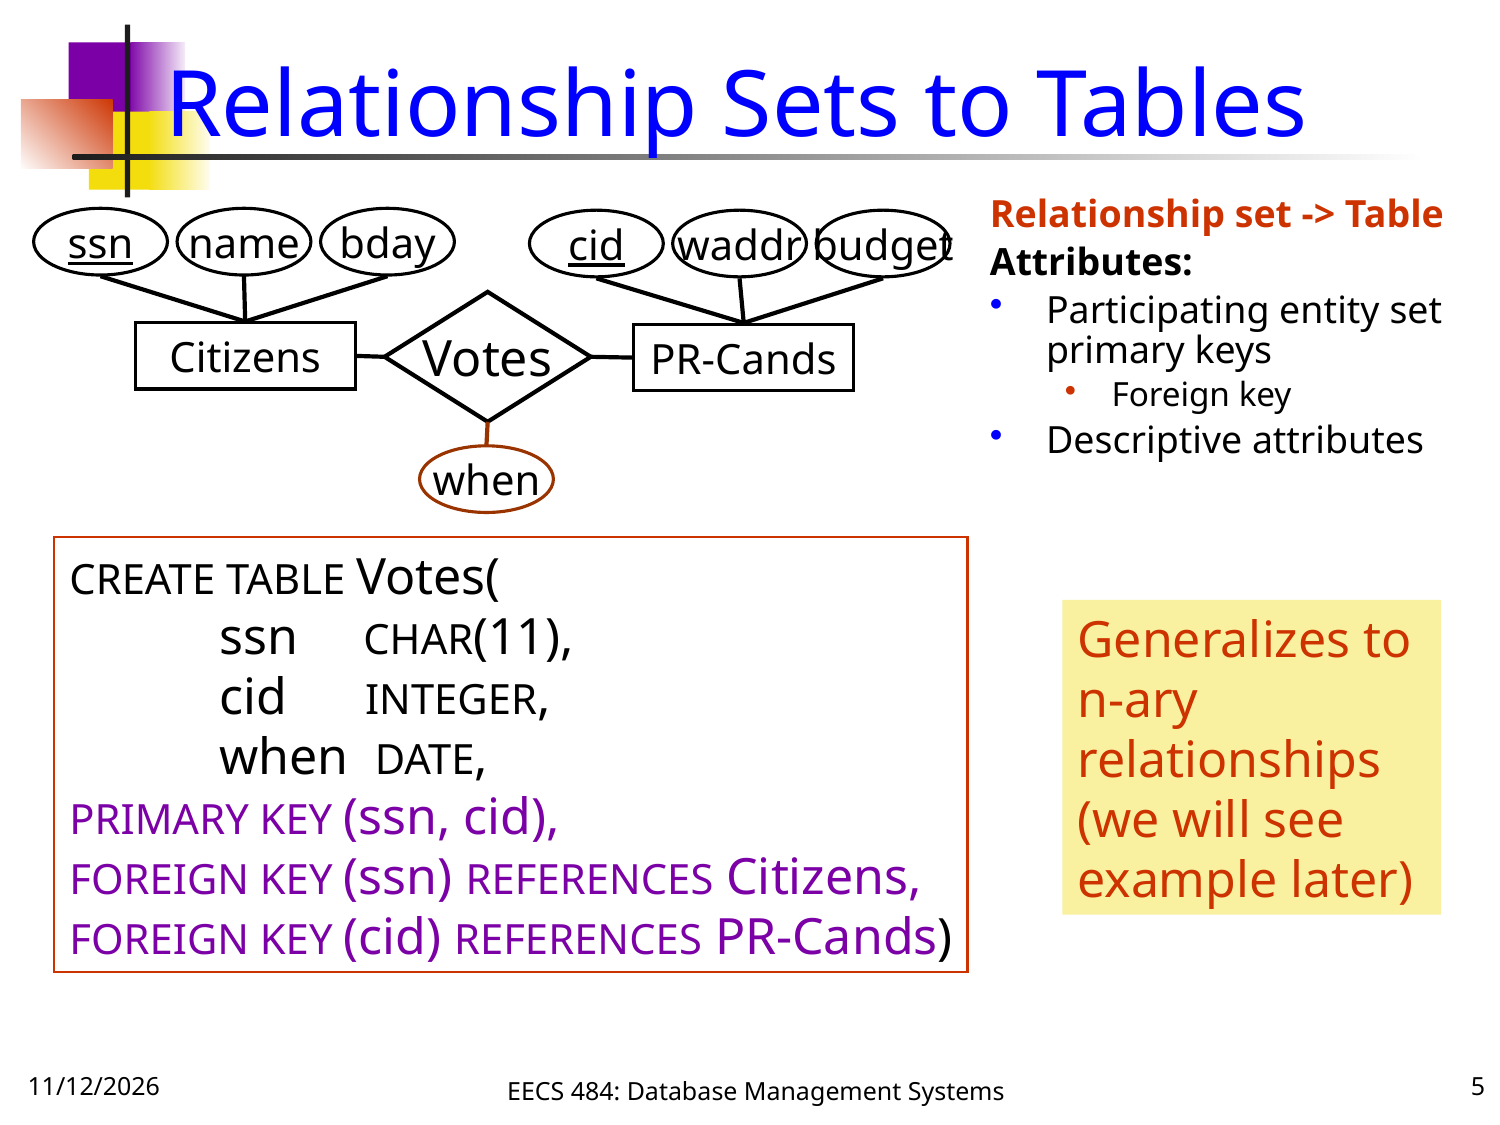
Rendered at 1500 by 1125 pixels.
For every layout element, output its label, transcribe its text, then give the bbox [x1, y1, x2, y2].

text_box Generalizes to n-ary relationships (we will see example later) [1062, 599, 1442, 915]
footer EECS 484: Database Management Systems [349, 1037, 1163, 1113]
title Relationship Sets to Tables [150, 0, 1475, 163]
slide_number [12, 1037, 326, 1113]
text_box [33, 208, 951, 513]
slide_number 5 [1187, 1037, 1500, 1113]
text_box CREATE TABLE Votes( ssn CHAR(11), cid INTEGER, when DATE, PRIMARY KEY (ssn, cid), FOREIGN KEY (ssn) REFERENCES Citizens, FOREIGN KEY (cid) REFERENCES PR-Cands) [54, 537, 968, 972]
list Relationship set -> Table Attributes: Participating entity set primary keys Foreign key Descriptive attributes [975, 187, 1500, 500]
